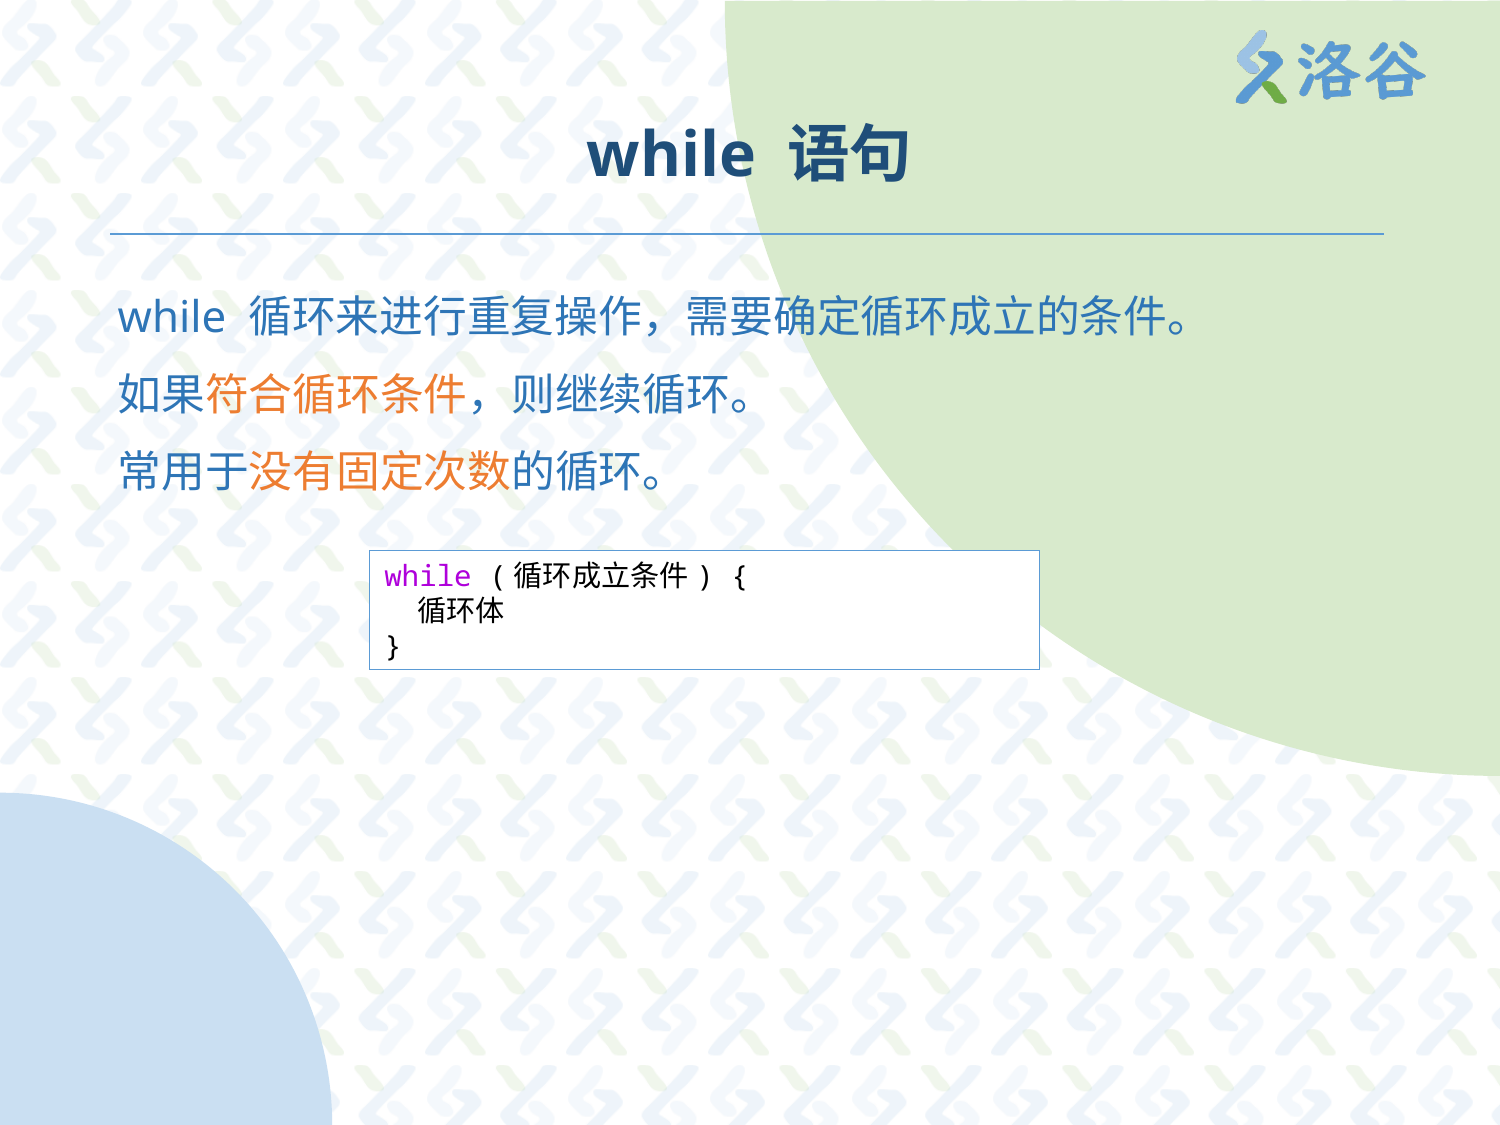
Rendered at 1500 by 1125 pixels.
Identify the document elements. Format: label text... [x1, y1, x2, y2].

picture [1235, 26, 1427, 108]
text_box while (循环成立条件) { 循环体 } [369, 550, 1040, 670]
title while 语句 [102, 77, 1397, 198]
list while 循环来进行重复操作，需要确定循环成立的条件。 如果符合循环条件，则继续循环。 常用于没有固定次数的循环。 [102, 281, 1397, 1016]
